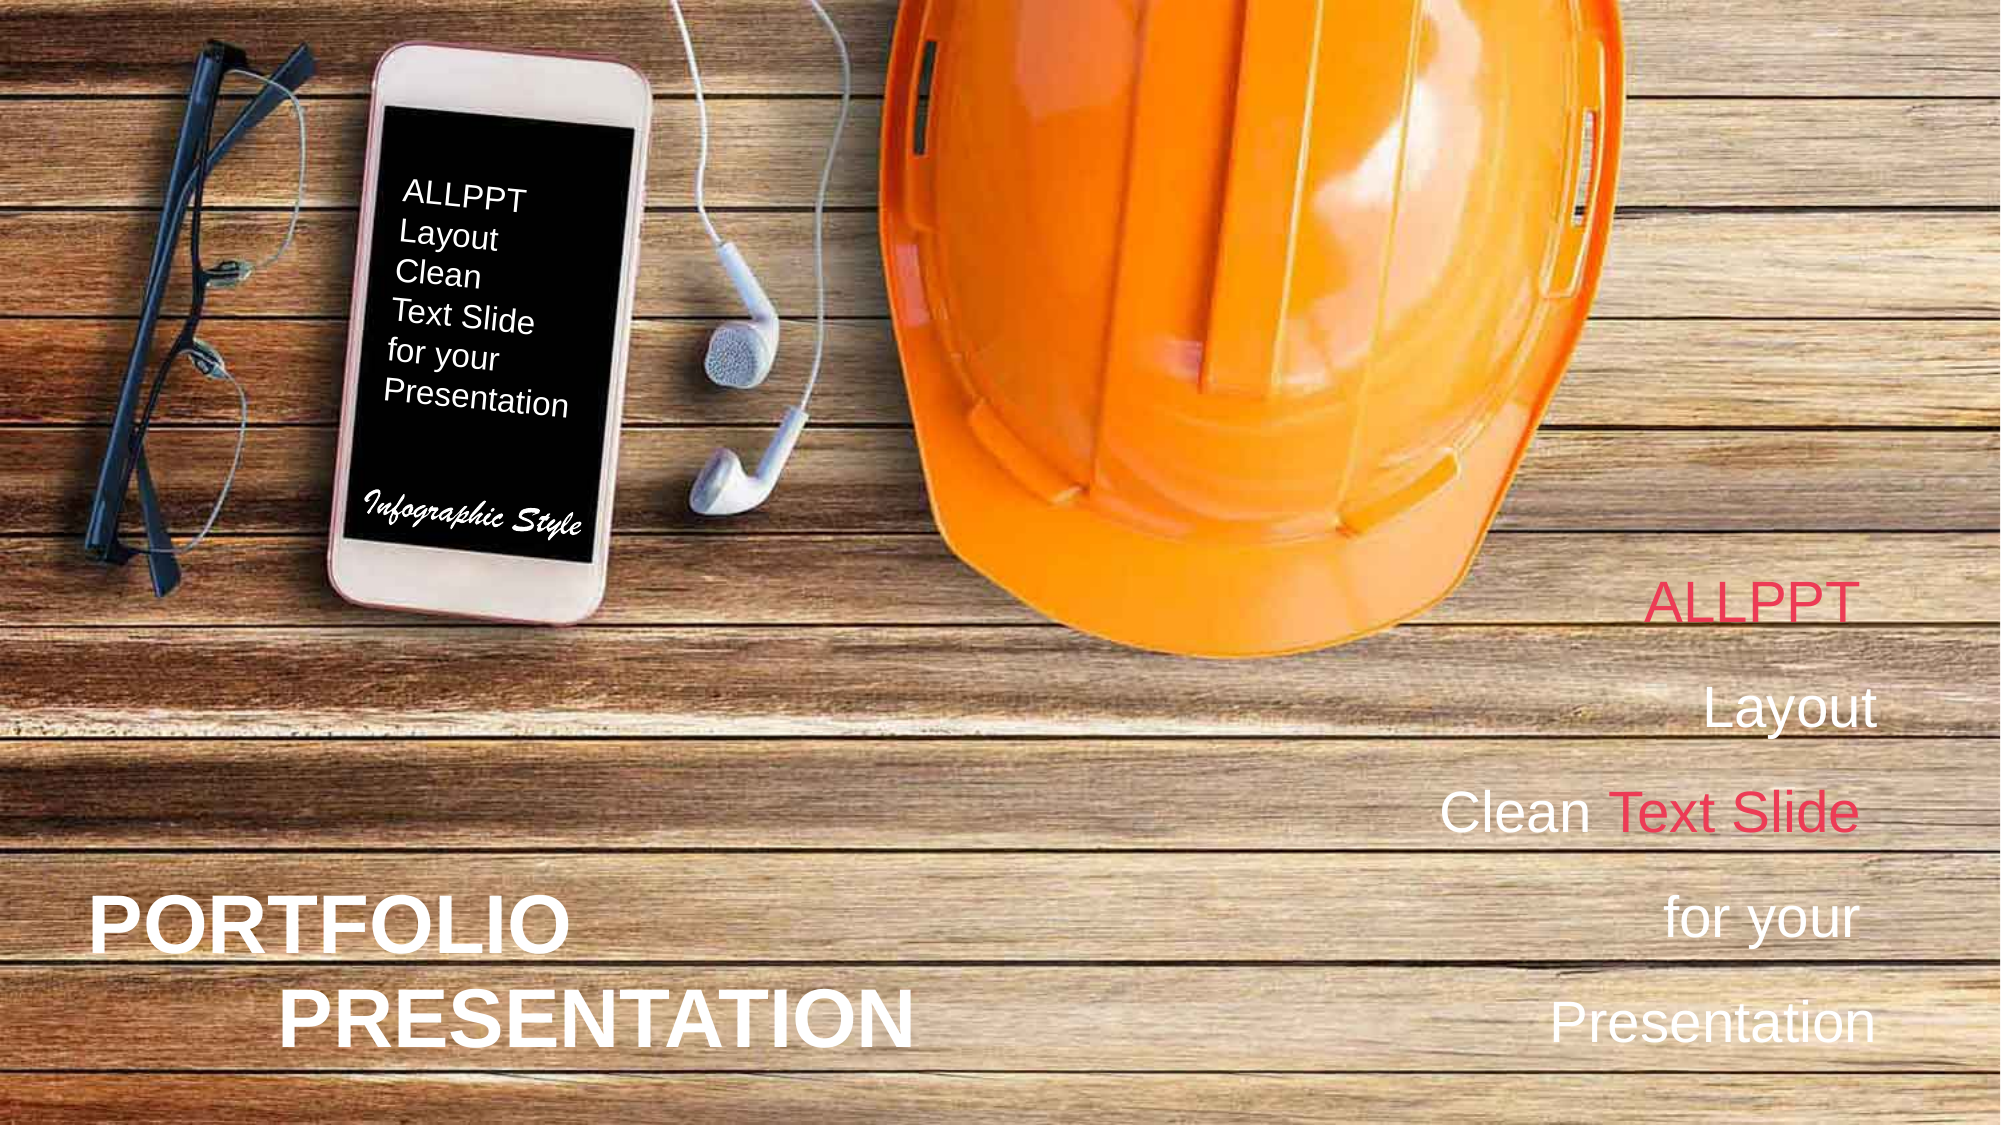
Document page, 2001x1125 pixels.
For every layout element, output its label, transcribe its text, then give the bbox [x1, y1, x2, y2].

text_box [536, 512, 582, 541]
text_box [364, 489, 381, 514]
text_box [377, 493, 504, 530]
text_box [512, 507, 540, 532]
text_box PORTFOLIO [87, 861, 809, 980]
text_box ALLPPT Layout Clean Text Slide for your Presentation [366, 159, 617, 436]
text_box ALLPPT Layout Clean Text Slide for your Presentation [1416, 521, 1893, 1062]
text_box PRESENTATION [277, 954, 999, 1074]
picture [0, 0, 2001, 1125]
